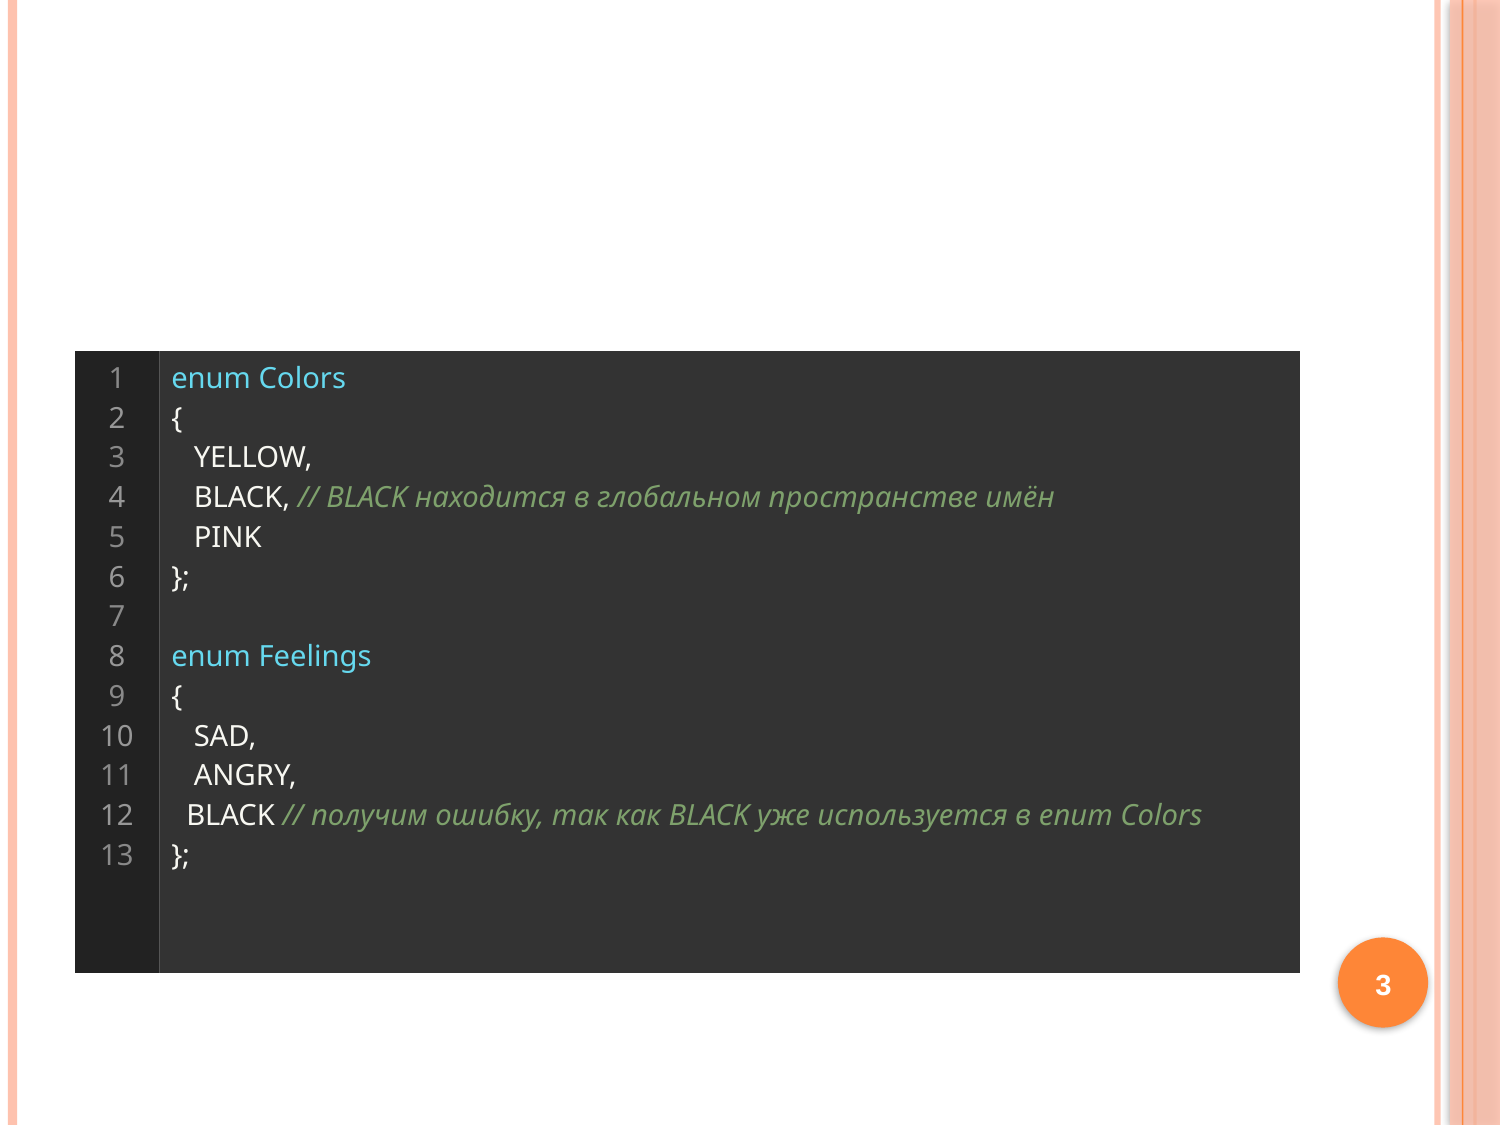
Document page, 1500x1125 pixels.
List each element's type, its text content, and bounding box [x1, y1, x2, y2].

slide_number 3 [1333, 940, 1434, 1026]
table_header enum Colors { YELLOW, BLACK, // BLACK находится в глобальном пространстве имён PINK }; enum Feelings { SAD, ANGRY, BLACK // получим ошибку, так как BLACK уже используется в enum Colors }; [160, 351, 1300, 973]
table_header 1 2 3 4 5 6 7 8 9 10 11 12 13 [75, 351, 159, 973]
